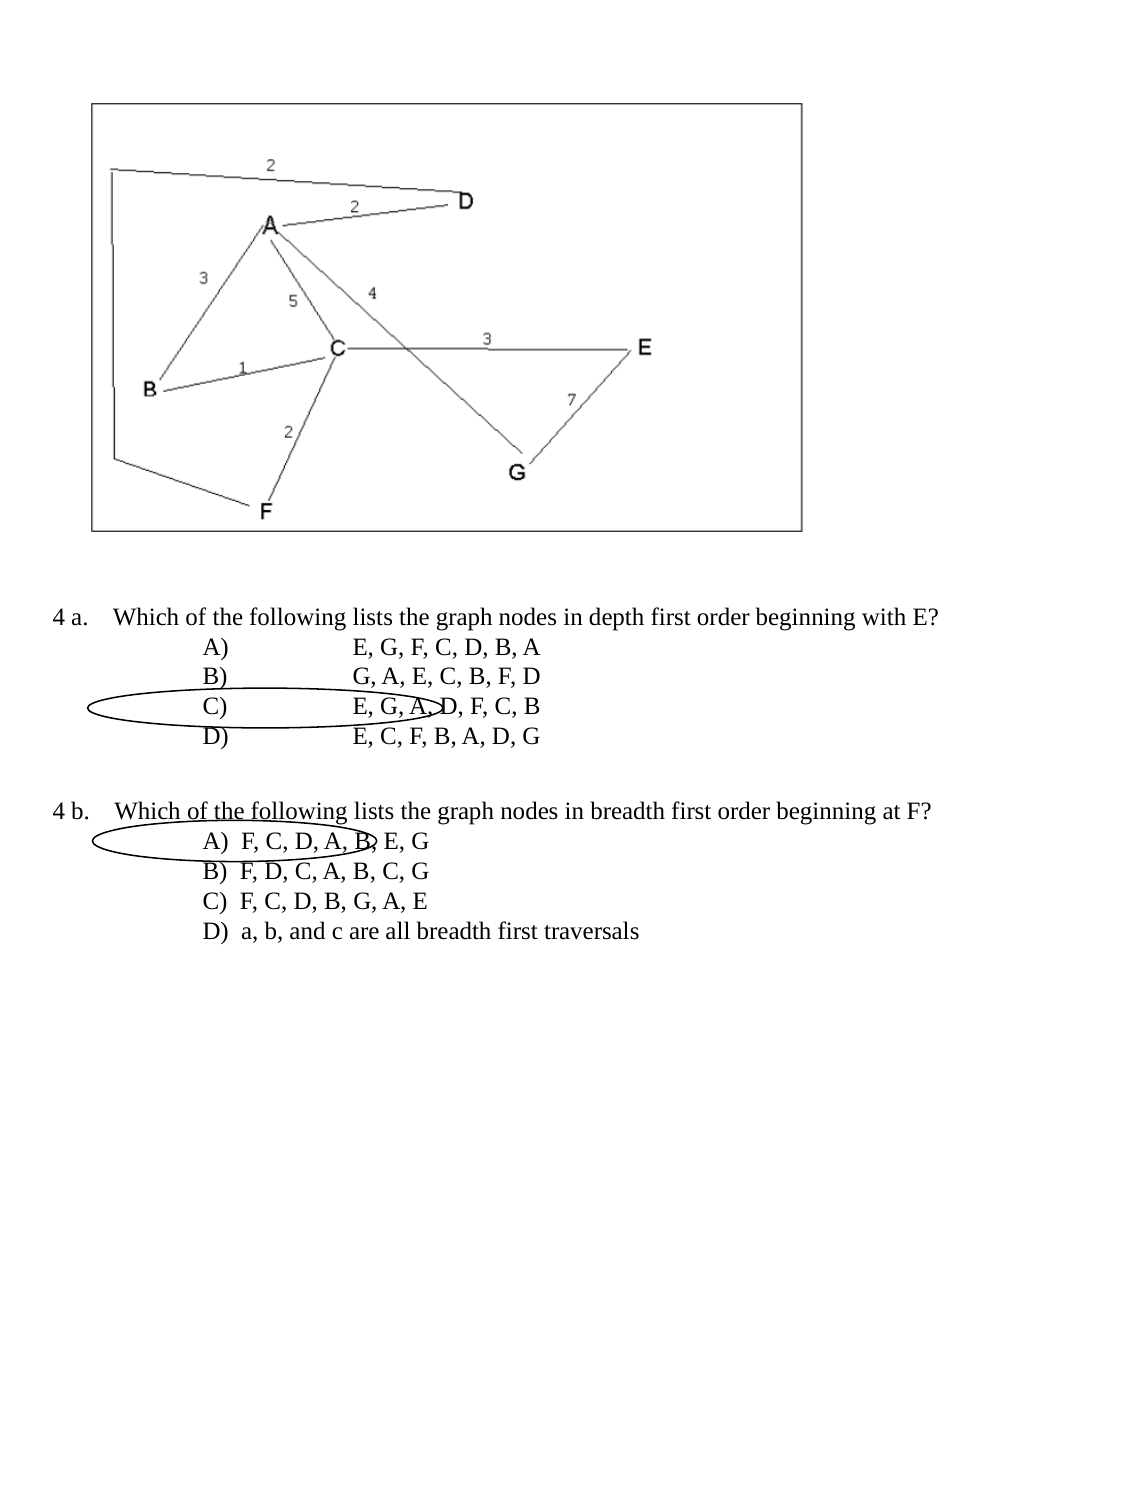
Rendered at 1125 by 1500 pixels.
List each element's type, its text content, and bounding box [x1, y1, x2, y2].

picture [87, 99, 809, 535]
text_box [87, 688, 443, 728]
text_box 4 b. Which of the following lists the graph nodes in breadth first order beginning at F? A) F, C, D, A, B, E, G B) F, D, C, A, B, C, G C) F, C, D, B, G, A, E D) a, b, and c are all breadth first traversals [37, 787, 975, 953]
text_box 4 a. Which of the following lists the graph nodes in depth first order beginning with E? A) E, G, F, C, D, B, A B) G, A, E, C, B, F, D C) E, G, A, D, F, C, B D) E, C, F, B, A, D, G [37, 532, 965, 758]
text_box [92, 820, 377, 862]
